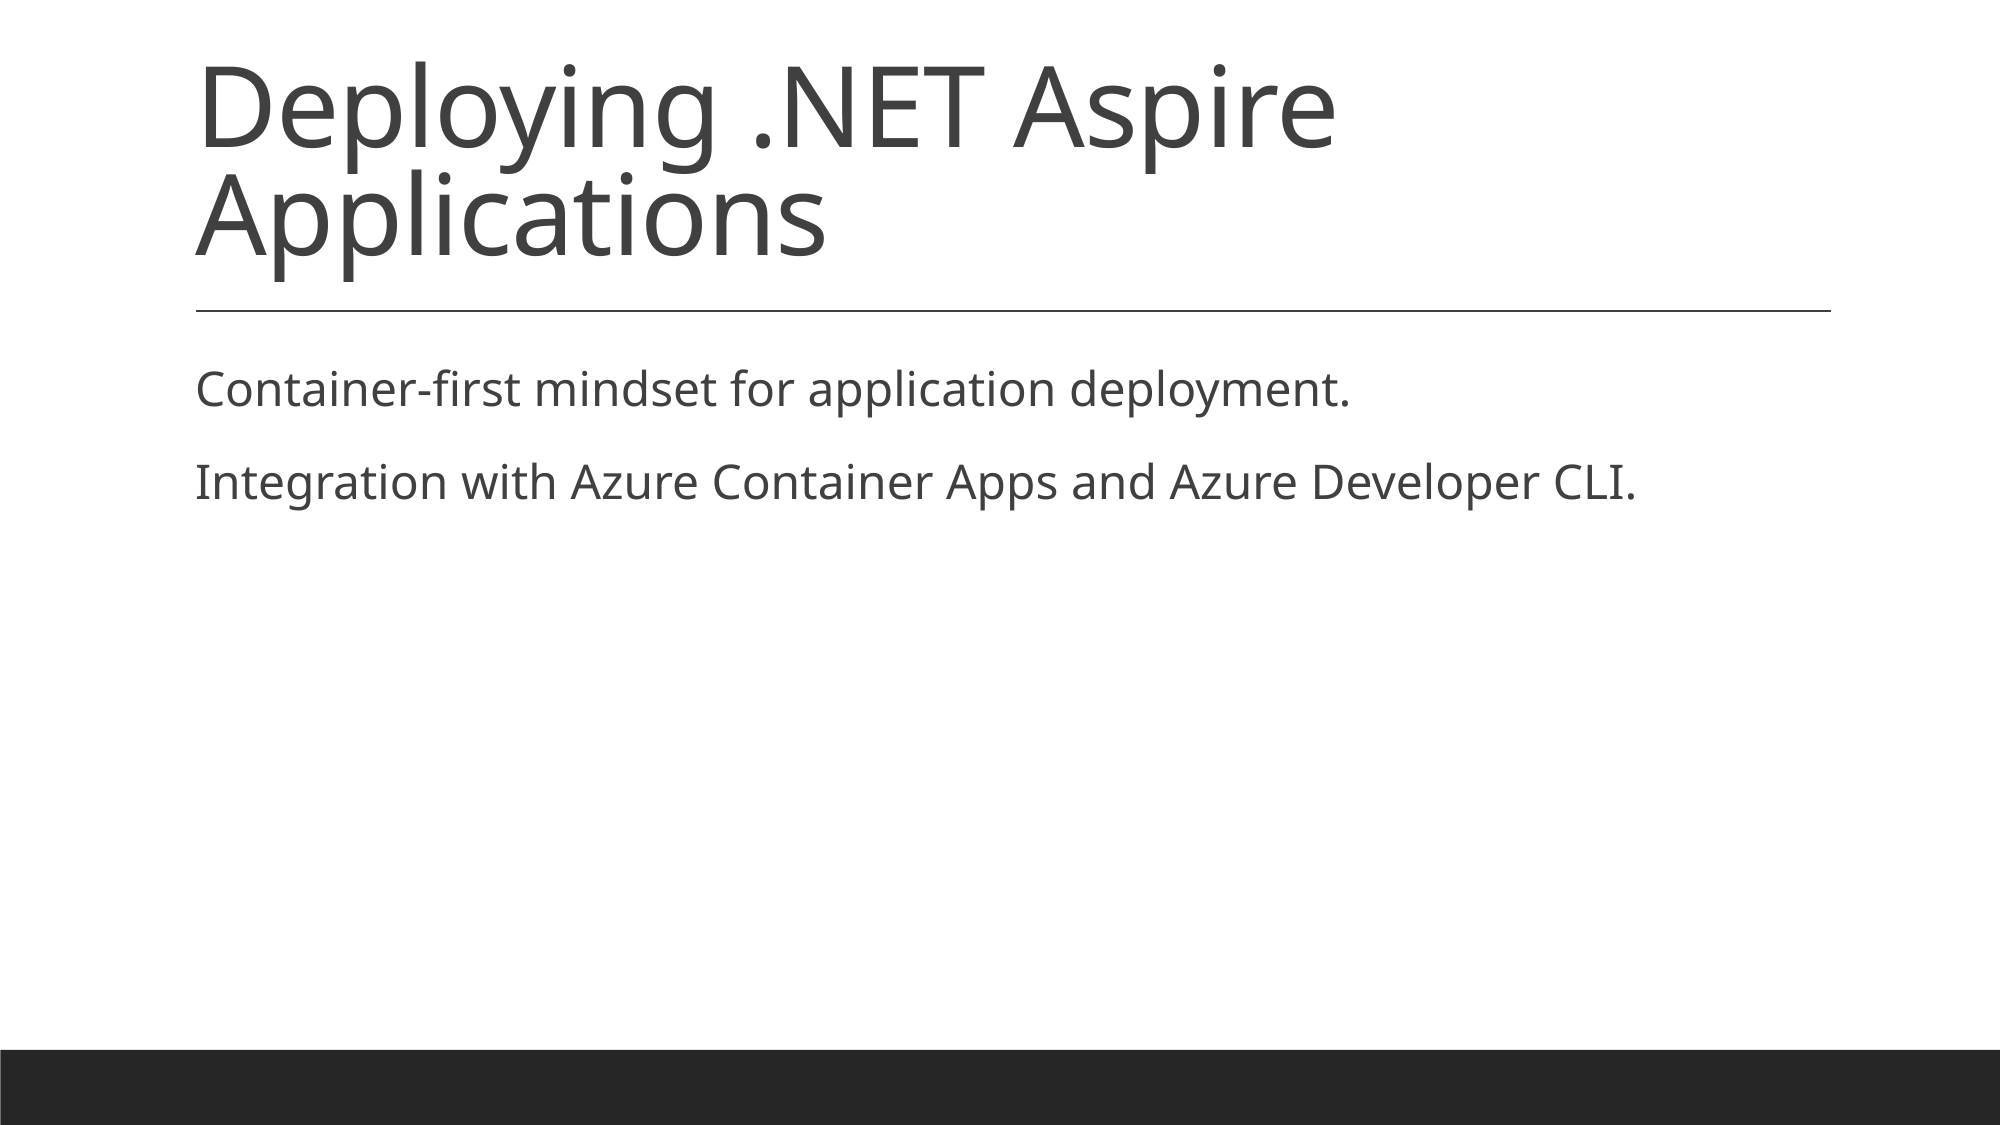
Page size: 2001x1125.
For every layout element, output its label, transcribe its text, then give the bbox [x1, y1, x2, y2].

list Container-first mindset for application deployment. Integration with Azure Container Apps and Azure Developer CLI. [180, 345, 1830, 963]
title Deploying .NET Aspire Applications [180, 47, 1830, 285]
